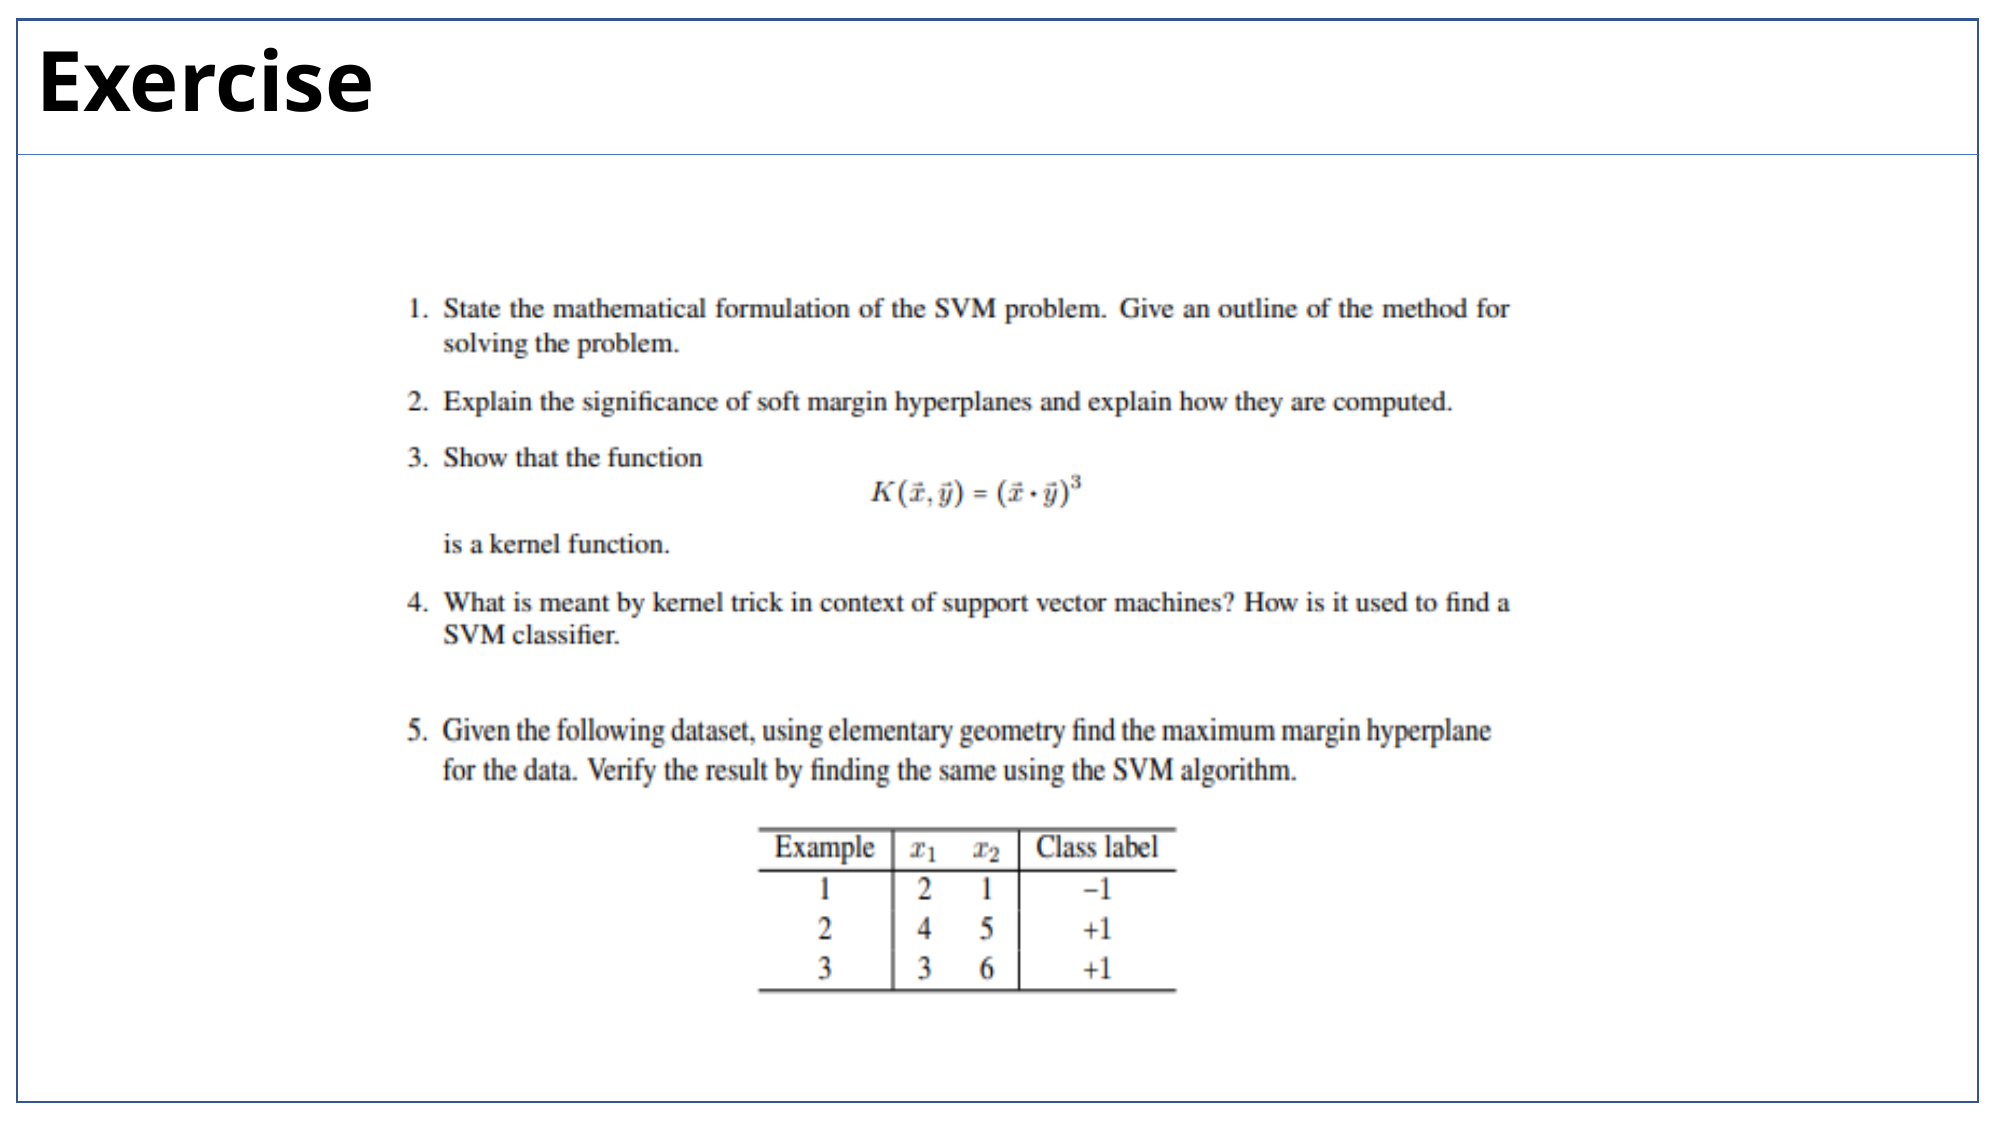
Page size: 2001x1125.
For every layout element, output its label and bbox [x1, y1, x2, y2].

list [393, 684, 1570, 1064]
picture [393, 277, 1540, 707]
text_box [16, 18, 1979, 1103]
